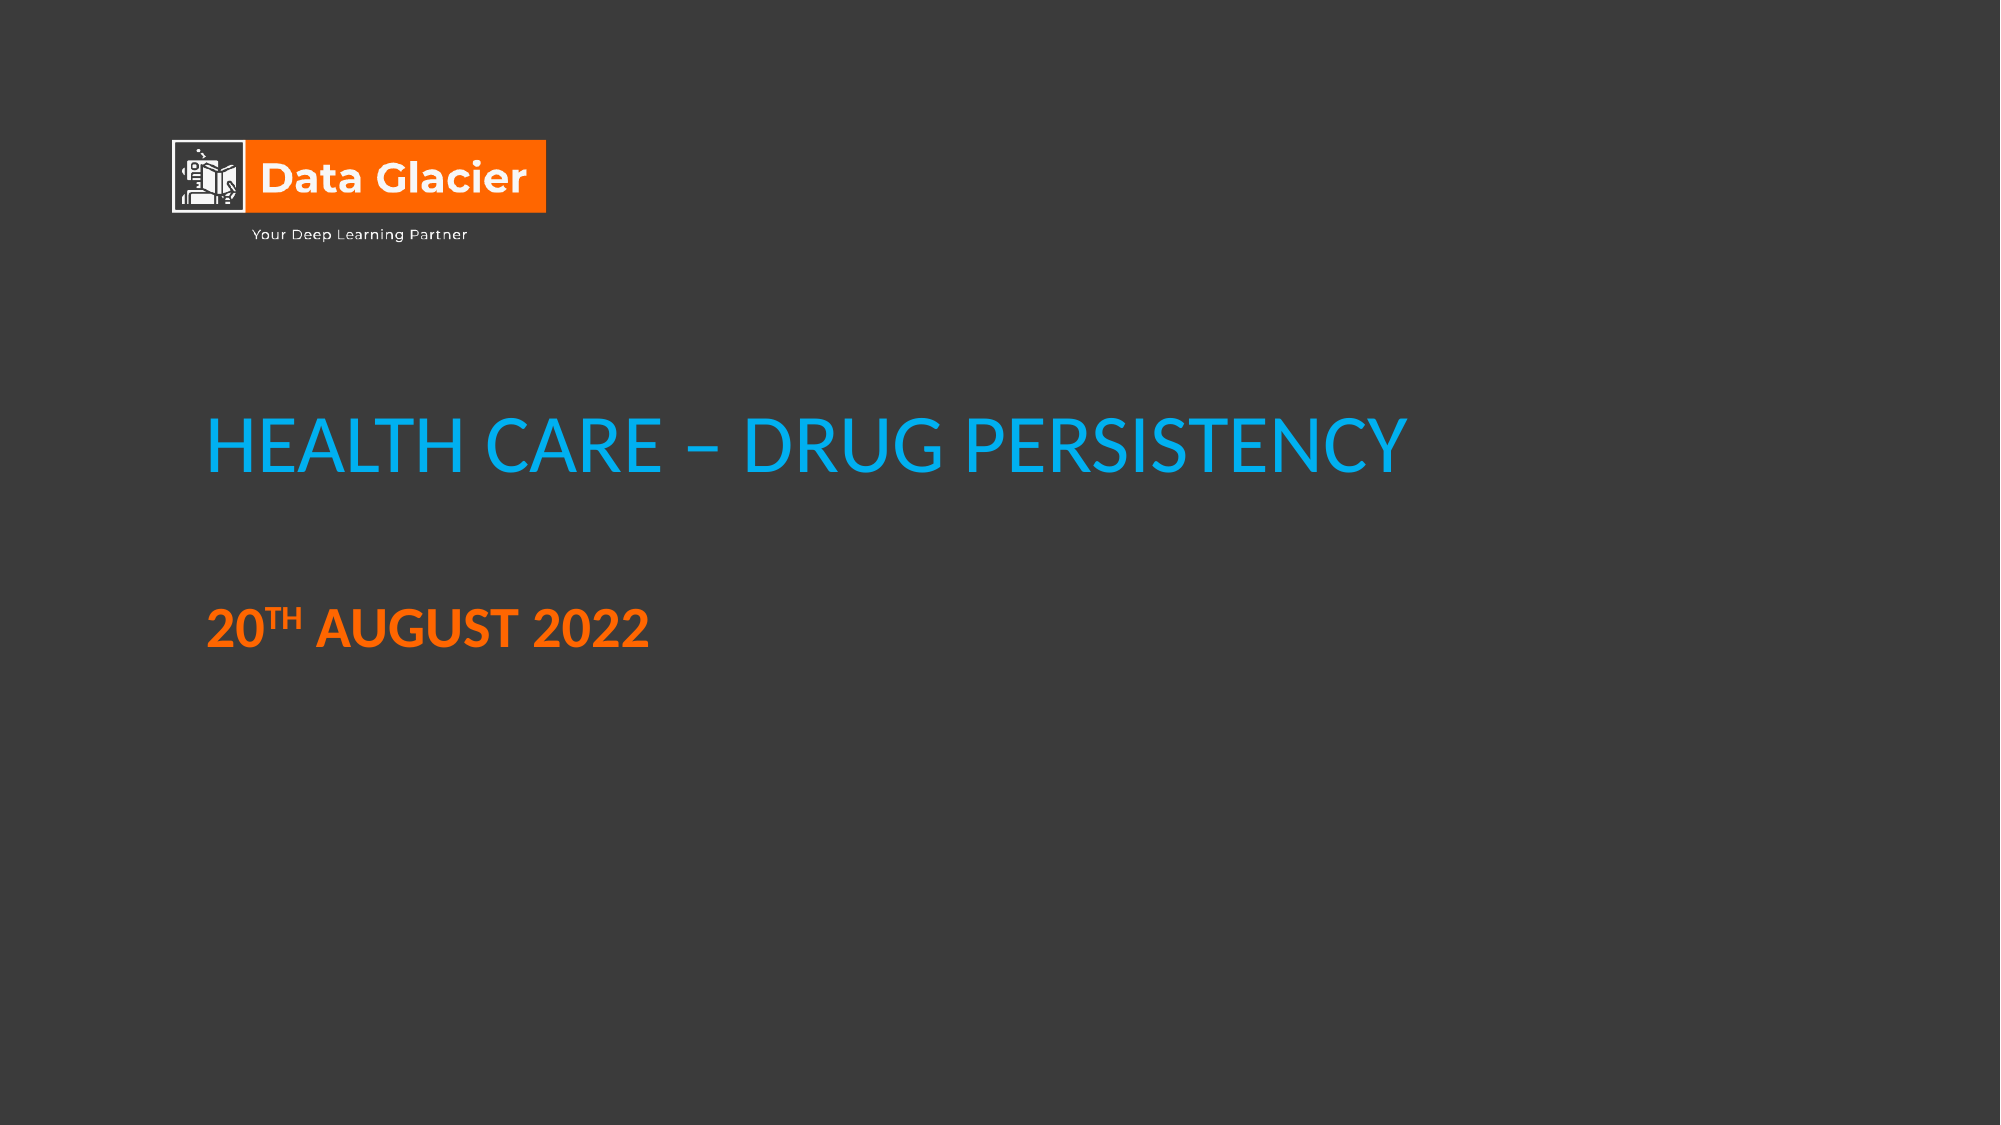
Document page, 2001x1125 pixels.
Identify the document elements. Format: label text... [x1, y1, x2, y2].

text_box HEALTH CARE – DRUG PERSISTENCY 20TH AUGUST 2022 [190, 381, 1425, 667]
picture [168, 0, 550, 382]
